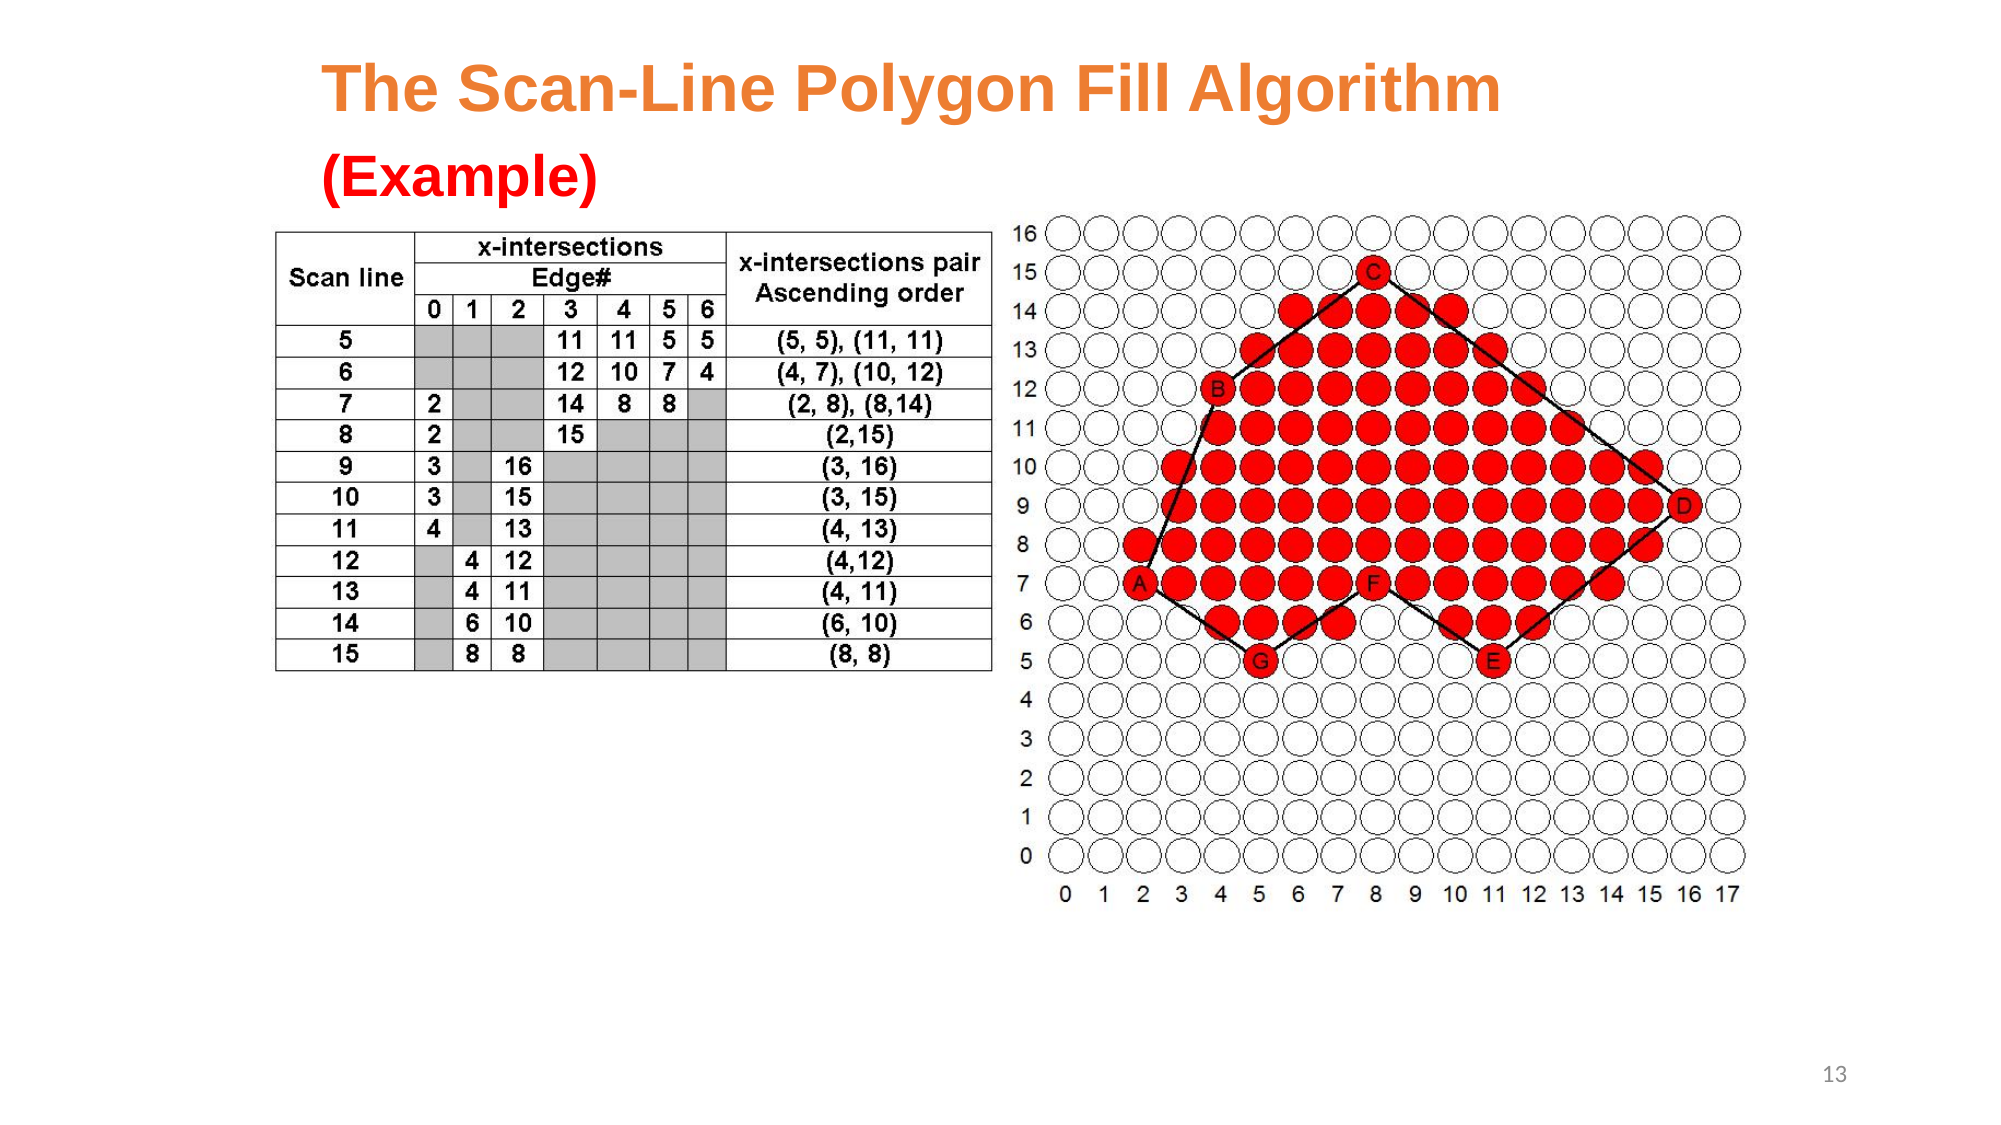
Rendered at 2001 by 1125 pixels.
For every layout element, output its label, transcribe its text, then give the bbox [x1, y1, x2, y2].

picture [271, 224, 1000, 679]
slide_number 13 [1412, 1042, 1863, 1103]
text_box The Scan-Line Polygon Fill Algorithm (Example) [306, 37, 1694, 214]
picture [1010, 211, 1750, 914]
